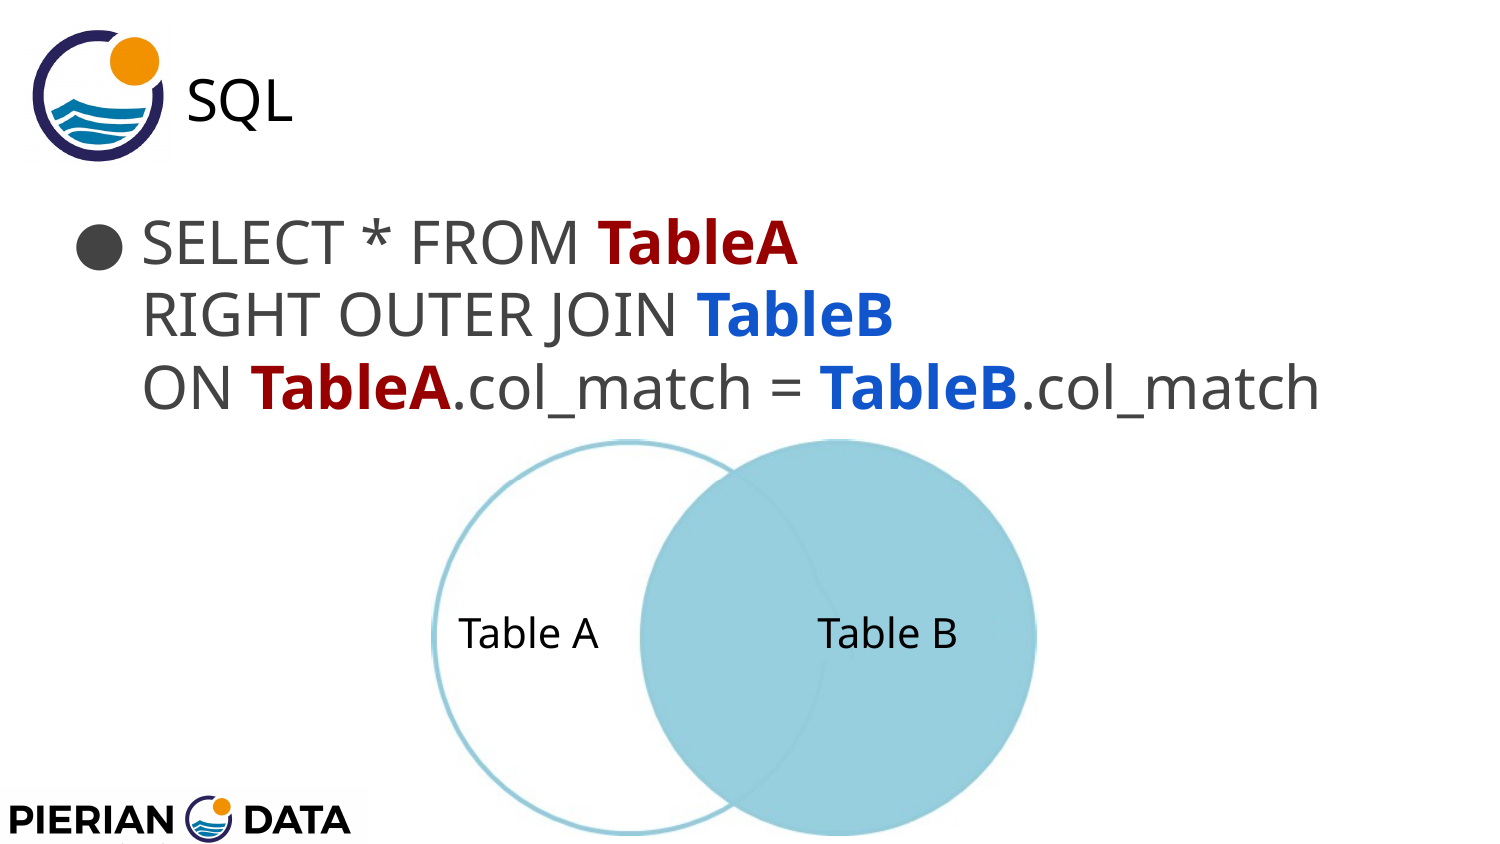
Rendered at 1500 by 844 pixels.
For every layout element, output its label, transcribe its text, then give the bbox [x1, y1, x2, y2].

picture [0, 787, 368, 844]
picture [24, 24, 172, 167]
title SQL [176, 48, 1449, 143]
picture [431, 439, 1037, 836]
list SELECT * FROM TableA RIGHT OUTER JOIN TableB ON TableA.col_match = TableB.col_match [51, 189, 1476, 750]
